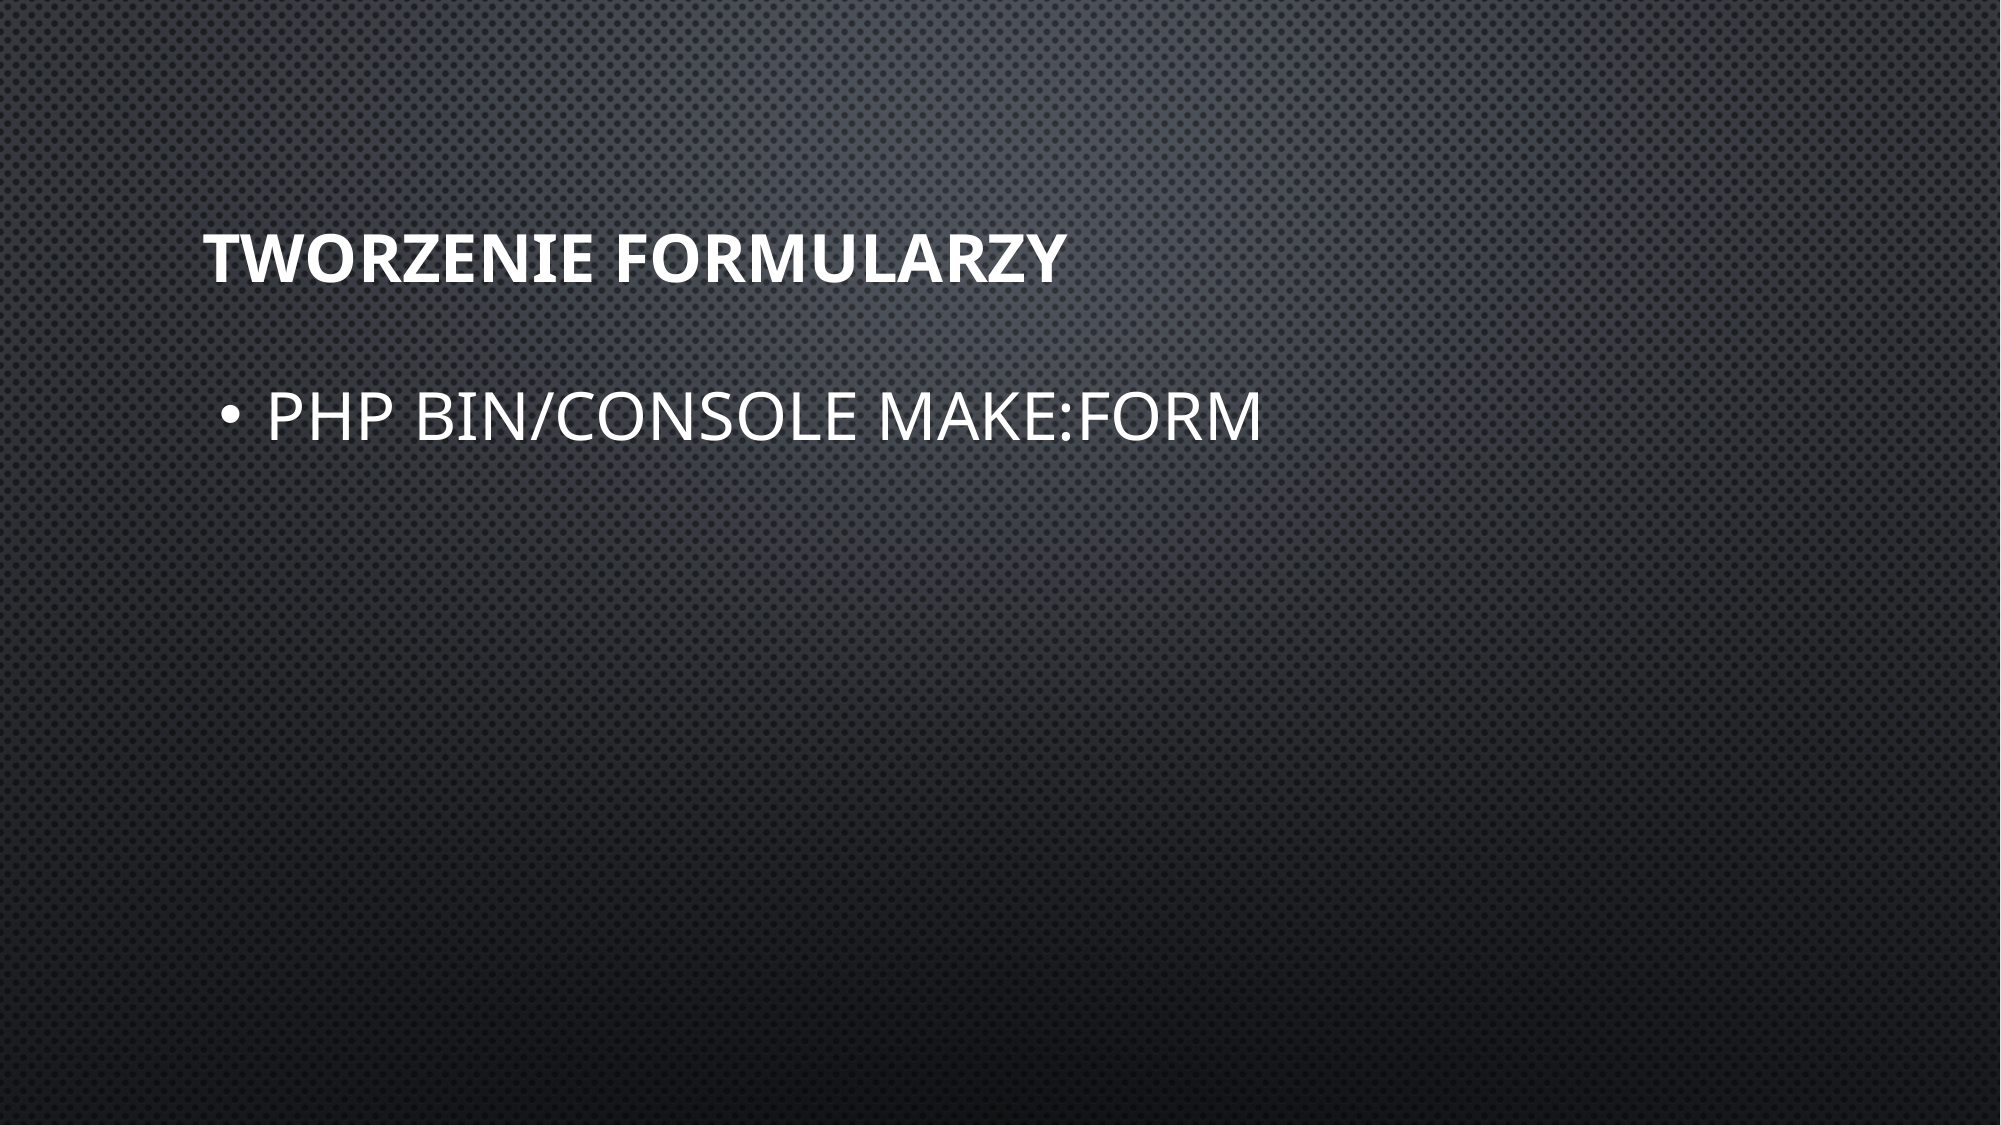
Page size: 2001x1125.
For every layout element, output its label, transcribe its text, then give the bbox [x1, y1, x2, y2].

list php bin/console make:form [204, 157, 1829, 670]
title Tworzenie Formularzy [187, 99, 1813, 413]
